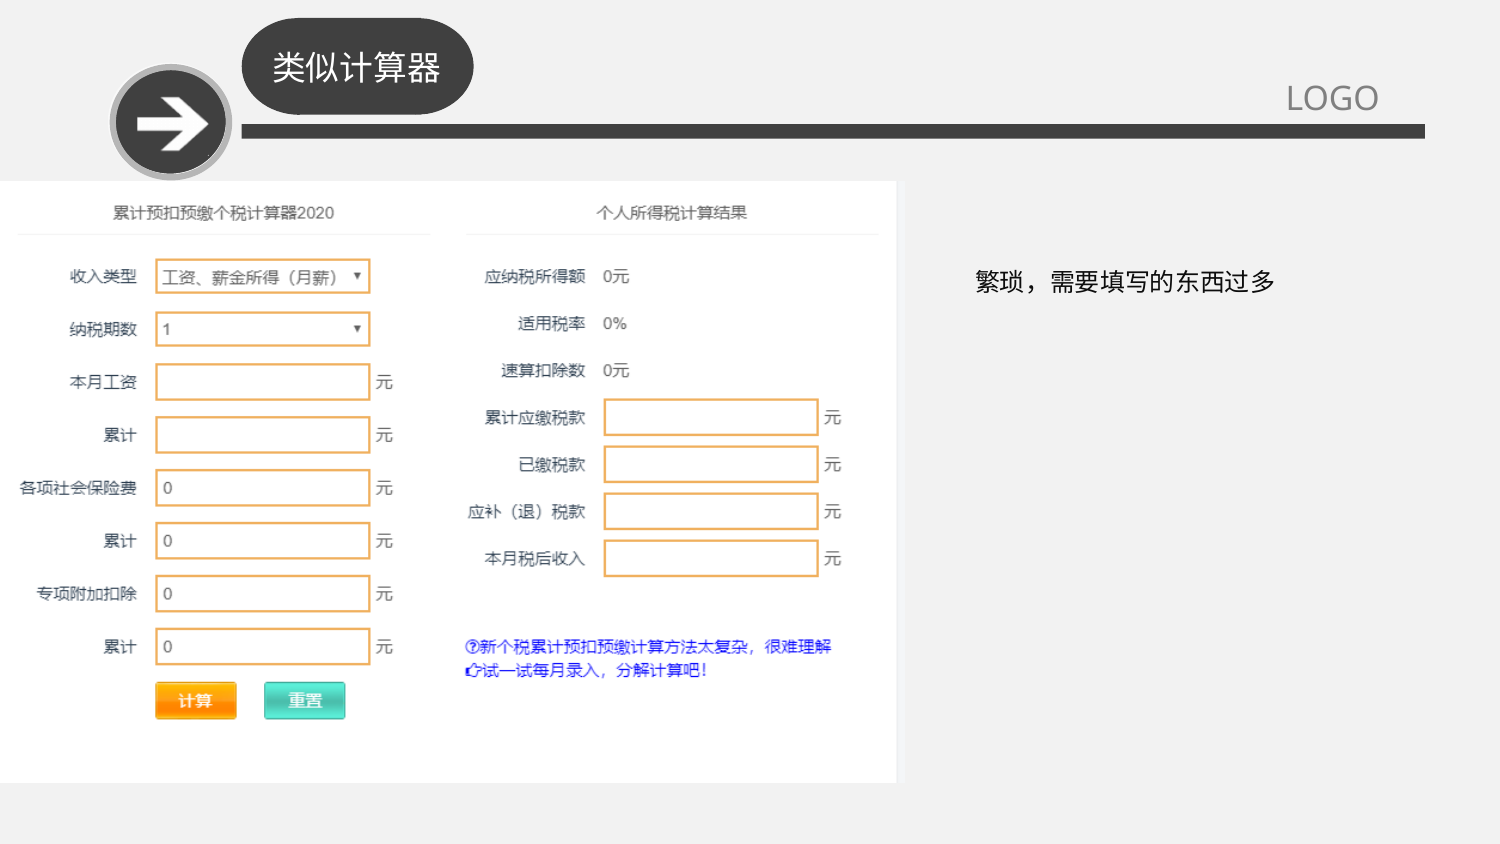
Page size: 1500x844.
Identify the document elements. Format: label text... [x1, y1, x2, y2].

picture [0, 181, 905, 783]
text_box 繁琐，需要填写的东西过多 [960, 244, 1390, 305]
text_box LOGO [1270, 69, 1404, 123]
text_box [241, 123, 1426, 140]
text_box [241, 17, 487, 115]
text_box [110, 65, 229, 178]
